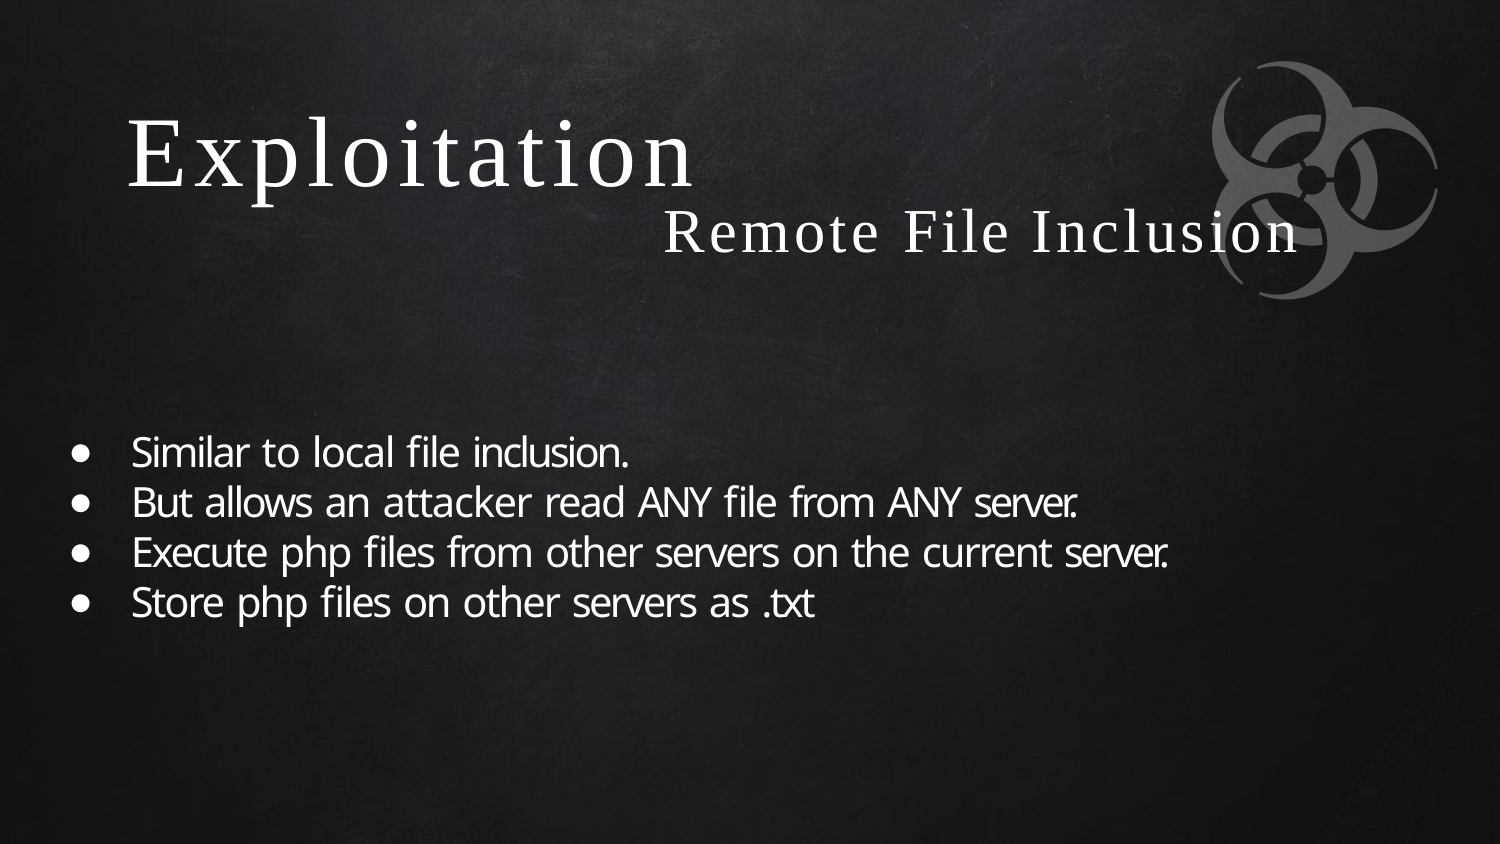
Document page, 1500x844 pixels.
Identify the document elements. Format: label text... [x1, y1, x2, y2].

picture [0, 0, 1500, 844]
text_box Similar to local file inclusion. But allows an attacker read ANY file from ANY server. Execute php files from other servers on the current server. Store php files on other servers as .txt [66, 424, 1197, 627]
title Exploitation [124, 84, 705, 228]
text_box Remote File Inclusion [661, 187, 1139, 265]
text_box [1139, 7, 1485, 353]
